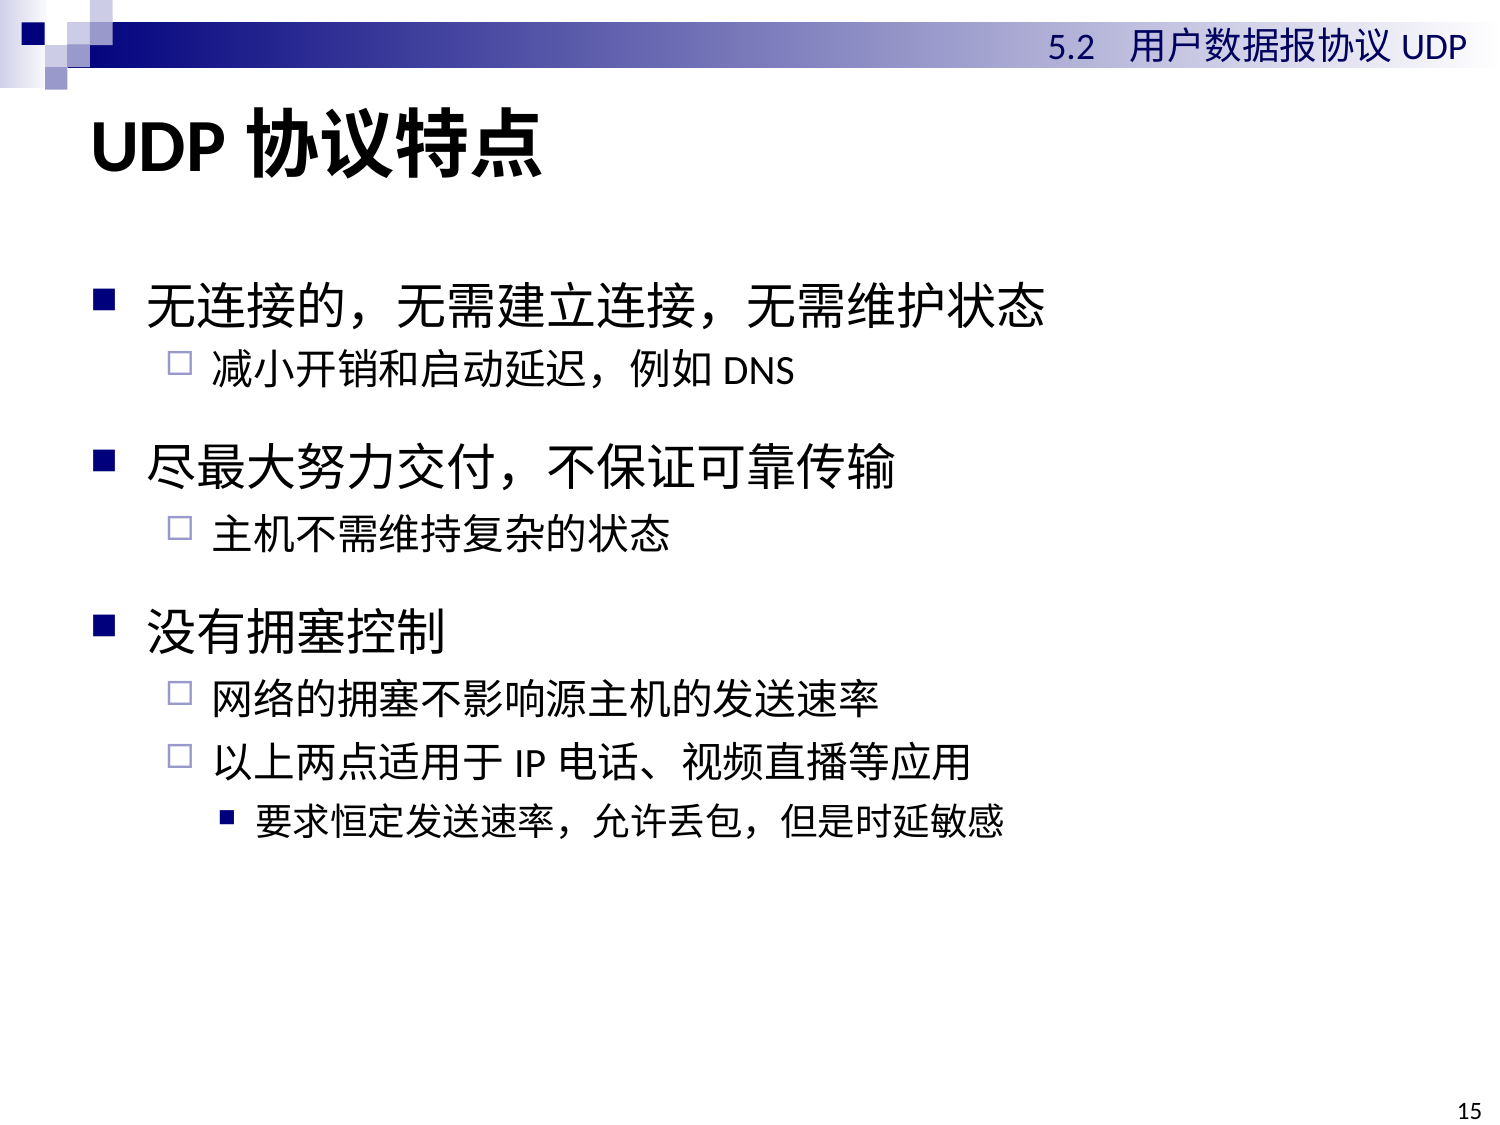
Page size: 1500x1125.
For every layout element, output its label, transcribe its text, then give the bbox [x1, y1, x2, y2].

title UDP协议特点 [75, 75, 1425, 209]
list 无连接的，无需建立连接，无需维护状态 减小开销和启动延迟，例如DNS 尽最大努力交付，不保证可靠传输 主机不需维持复杂的状态 没有拥塞控制 网络的拥塞不影响源主机的发送速率 以上两点适用于IP电话、视频直播等应用 要求恒定发送速率，允许丢包，但是时延敏感 [75, 237, 1483, 1031]
slide_number 15 [1448, 1100, 1483, 1125]
text_box 5.2 用户数据报协议UDP [1032, 14, 1483, 75]
